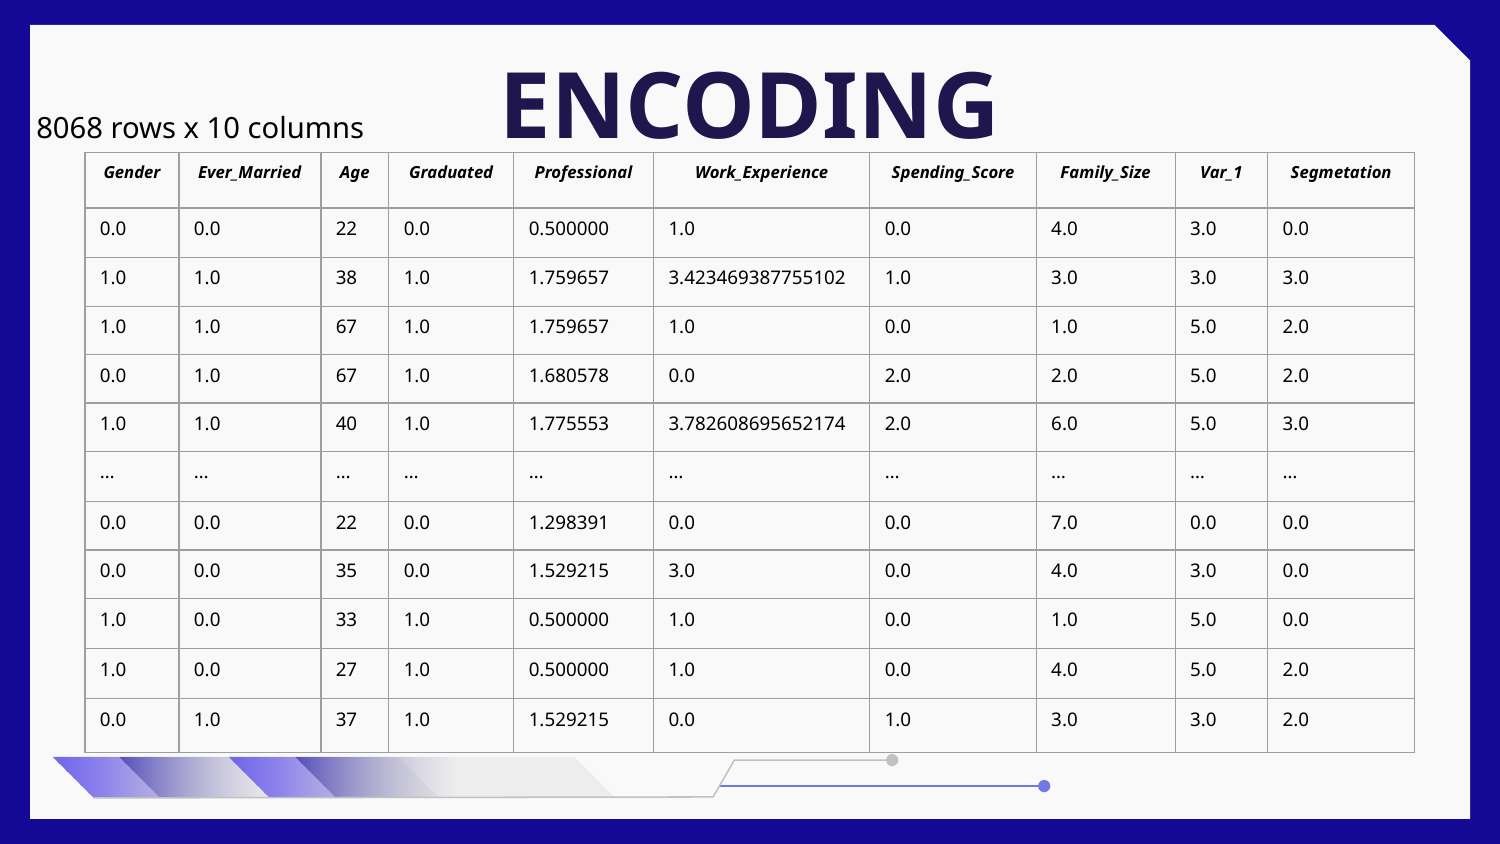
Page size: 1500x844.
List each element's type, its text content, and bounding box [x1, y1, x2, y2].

table_cell 3.0 [1037, 258, 1175, 306]
table_cell 2.0 [1268, 307, 1414, 354]
table_cell 1.0 [180, 404, 320, 451]
table_cell 5.0 [1176, 404, 1267, 451]
table_cell … [514, 452, 653, 501]
table_cell 4.0 [1037, 649, 1175, 698]
table_cell 1.0 [86, 649, 178, 698]
text_box ENCODING [0, 23, 1500, 165]
table_cell … [86, 452, 178, 501]
table_cell … [389, 452, 513, 501]
table_cell 3.0 [1176, 699, 1267, 752]
table_cell 7.0 [1037, 502, 1175, 549]
table_cell 0.0 [389, 551, 513, 598]
table_cell 1.759657 [514, 307, 653, 354]
table_cell 2.0 [1037, 355, 1175, 402]
table_cell 5.0 [1176, 599, 1267, 648]
table_cell 2.0 [870, 355, 1036, 402]
table_cell 3.782608695652174 [654, 404, 869, 451]
table_header Professional [514, 153, 653, 207]
table_cell 0.0 [389, 209, 513, 257]
table_header Ever_Married [180, 153, 320, 207]
table_cell 1.0 [86, 258, 178, 306]
table_cell 1.298391 [514, 502, 653, 549]
table_cell 1.0 [654, 307, 869, 354]
table_cell 3.0 [1268, 404, 1414, 451]
table_cell 1.0 [654, 599, 869, 648]
table_cell 35 [322, 551, 388, 598]
table_cell 3.0 [1176, 258, 1267, 306]
table_cell 1.0 [389, 599, 513, 648]
table_cell … [870, 452, 1036, 501]
table_cell 1.775553 [514, 404, 653, 451]
table_cell 67 [322, 307, 388, 354]
table_cell 2.0 [1268, 699, 1414, 752]
table_cell 2.0 [870, 404, 1036, 451]
table_cell 3.0 [1037, 699, 1175, 752]
table_cell 0.0 [1176, 502, 1267, 549]
table_cell 0.0 [389, 502, 513, 549]
table_cell 1.0 [389, 699, 513, 752]
table_cell … [322, 452, 388, 501]
table_cell 22 [322, 502, 388, 549]
table_cell 1.0 [86, 307, 178, 354]
table_cell 5.0 [1176, 649, 1267, 698]
table_cell 0.500000 [514, 599, 653, 648]
table_cell 2.0 [1268, 355, 1414, 402]
table_cell 0.0 [654, 699, 869, 752]
table_cell 0.0 [180, 649, 320, 698]
table_header Gender [86, 153, 178, 207]
table_cell 0.0 [654, 355, 869, 402]
text_box 8068 rows x 10 columns [0, 102, 428, 152]
table_cell 1.0 [180, 307, 320, 354]
picture [45, 755, 627, 824]
table_cell 0.0 [180, 551, 320, 598]
table_cell 1.0 [180, 699, 320, 752]
table_cell … [1268, 452, 1414, 501]
table_header Age [322, 153, 388, 207]
table_header Graduated [389, 153, 513, 207]
table_cell 0.0 [86, 355, 178, 402]
table_cell 2.0 [1268, 649, 1414, 698]
table_cell 0.0 [870, 649, 1036, 698]
table_cell 0.0 [654, 502, 869, 549]
table_header Work_Experience [654, 153, 869, 207]
table_cell 3.0 [1176, 209, 1267, 257]
table_cell 1.0 [86, 599, 178, 648]
table_header Var_1 [1176, 153, 1267, 207]
table_cell 0.0 [1268, 209, 1414, 257]
table_cell 1.0 [389, 355, 513, 402]
table_cell 1.759657 [514, 258, 653, 306]
table_cell 0.0 [870, 551, 1036, 598]
table_cell 0.0 [86, 502, 178, 549]
table_cell 0.0 [180, 599, 320, 648]
table_cell 1.0 [1037, 307, 1175, 354]
table_cell 0.0 [1268, 502, 1414, 549]
table_cell 1.0 [1037, 599, 1175, 648]
table_cell 1.0 [870, 258, 1036, 306]
table_cell 40 [322, 404, 388, 451]
table_cell 3.0 [1268, 258, 1414, 306]
table_cell … [1176, 452, 1267, 501]
table_cell 1.0 [86, 404, 178, 451]
table_cell 4.0 [1037, 209, 1175, 257]
table_cell 1.0 [389, 258, 513, 306]
table_cell 0.0 [870, 502, 1036, 549]
table_cell 6.0 [1037, 404, 1175, 451]
table_cell 27 [322, 649, 388, 698]
table_cell 0.0 [180, 209, 320, 257]
table_cell 1.0 [389, 307, 513, 354]
table_cell 1.0 [180, 258, 320, 306]
table_cell 1.0 [389, 649, 513, 698]
table_cell 1.680578 [514, 355, 653, 402]
table_cell 1.0 [654, 209, 869, 257]
table_header Spending_Score [870, 153, 1036, 207]
table_cell 3.0 [1176, 551, 1267, 598]
table_cell 1.0 [180, 355, 320, 402]
table_cell 22 [322, 209, 388, 257]
table_cell 0.0 [180, 502, 320, 549]
table_cell 0.0 [870, 599, 1036, 648]
table_cell 3.423469387755102 [654, 258, 869, 306]
table_cell 1.529215 [514, 551, 653, 598]
table_cell … [180, 452, 320, 501]
table_cell 3.0 [654, 551, 869, 598]
table_cell 67 [322, 355, 388, 402]
table_header Segmetation [1268, 153, 1414, 207]
table_cell 1.529215 [514, 699, 653, 752]
table_cell 0.500000 [514, 209, 653, 257]
table_cell 1.0 [654, 649, 869, 698]
table_cell 0.0 [86, 551, 178, 598]
table_cell 0.500000 [514, 649, 653, 698]
table_cell 1.0 [870, 699, 1036, 752]
table_cell 37 [322, 699, 388, 752]
table_cell 0.0 [870, 307, 1036, 354]
table_cell 0.0 [86, 699, 178, 752]
table_cell 0.0 [1268, 551, 1414, 598]
table_cell 1.0 [389, 404, 513, 451]
table_cell 0.0 [1268, 599, 1414, 648]
table_cell 38 [322, 258, 388, 306]
table_cell 5.0 [1176, 307, 1267, 354]
table_cell 33 [322, 599, 388, 648]
table_header Family_Size [1037, 153, 1175, 207]
table_cell … [654, 452, 869, 501]
table_cell 4.0 [1037, 551, 1175, 598]
table_cell 5.0 [1176, 355, 1267, 402]
table_cell 0.0 [870, 209, 1036, 257]
table_cell … [1037, 452, 1175, 501]
table_cell 0.0 [86, 209, 178, 257]
